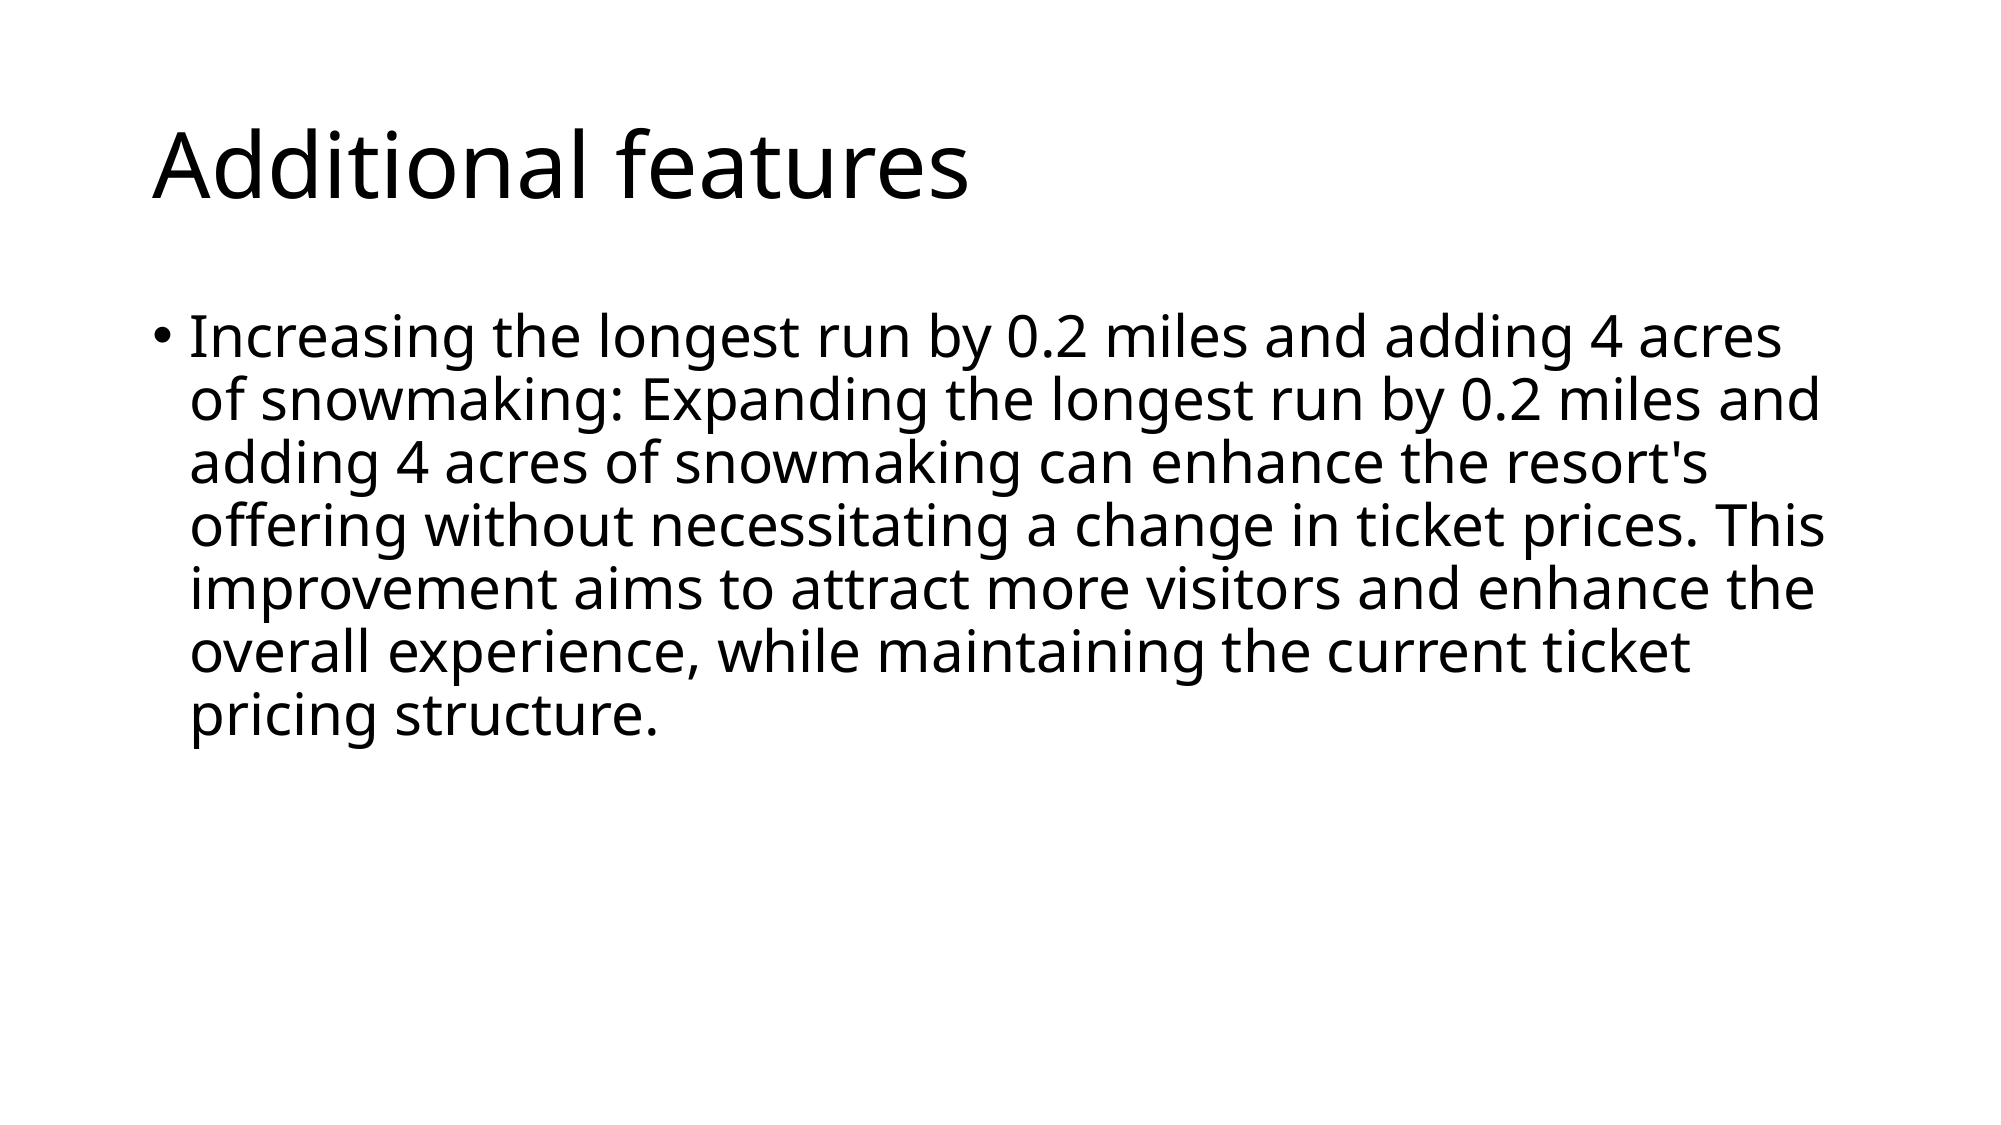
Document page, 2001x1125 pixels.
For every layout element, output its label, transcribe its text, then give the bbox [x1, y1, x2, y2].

list Increasing the longest run by 0.2 miles and adding 4 acres of snowmaking: Expanding the longest run by 0.2 miles and adding 4 acres of snowmaking can enhance the resort's offering without necessitating a change in ticket prices. This improvement aims to attract more visitors and enhance the overall experience, while maintaining the current ticket pricing structure. [137, 299, 1863, 1014]
title Additional features [137, 59, 1863, 278]
